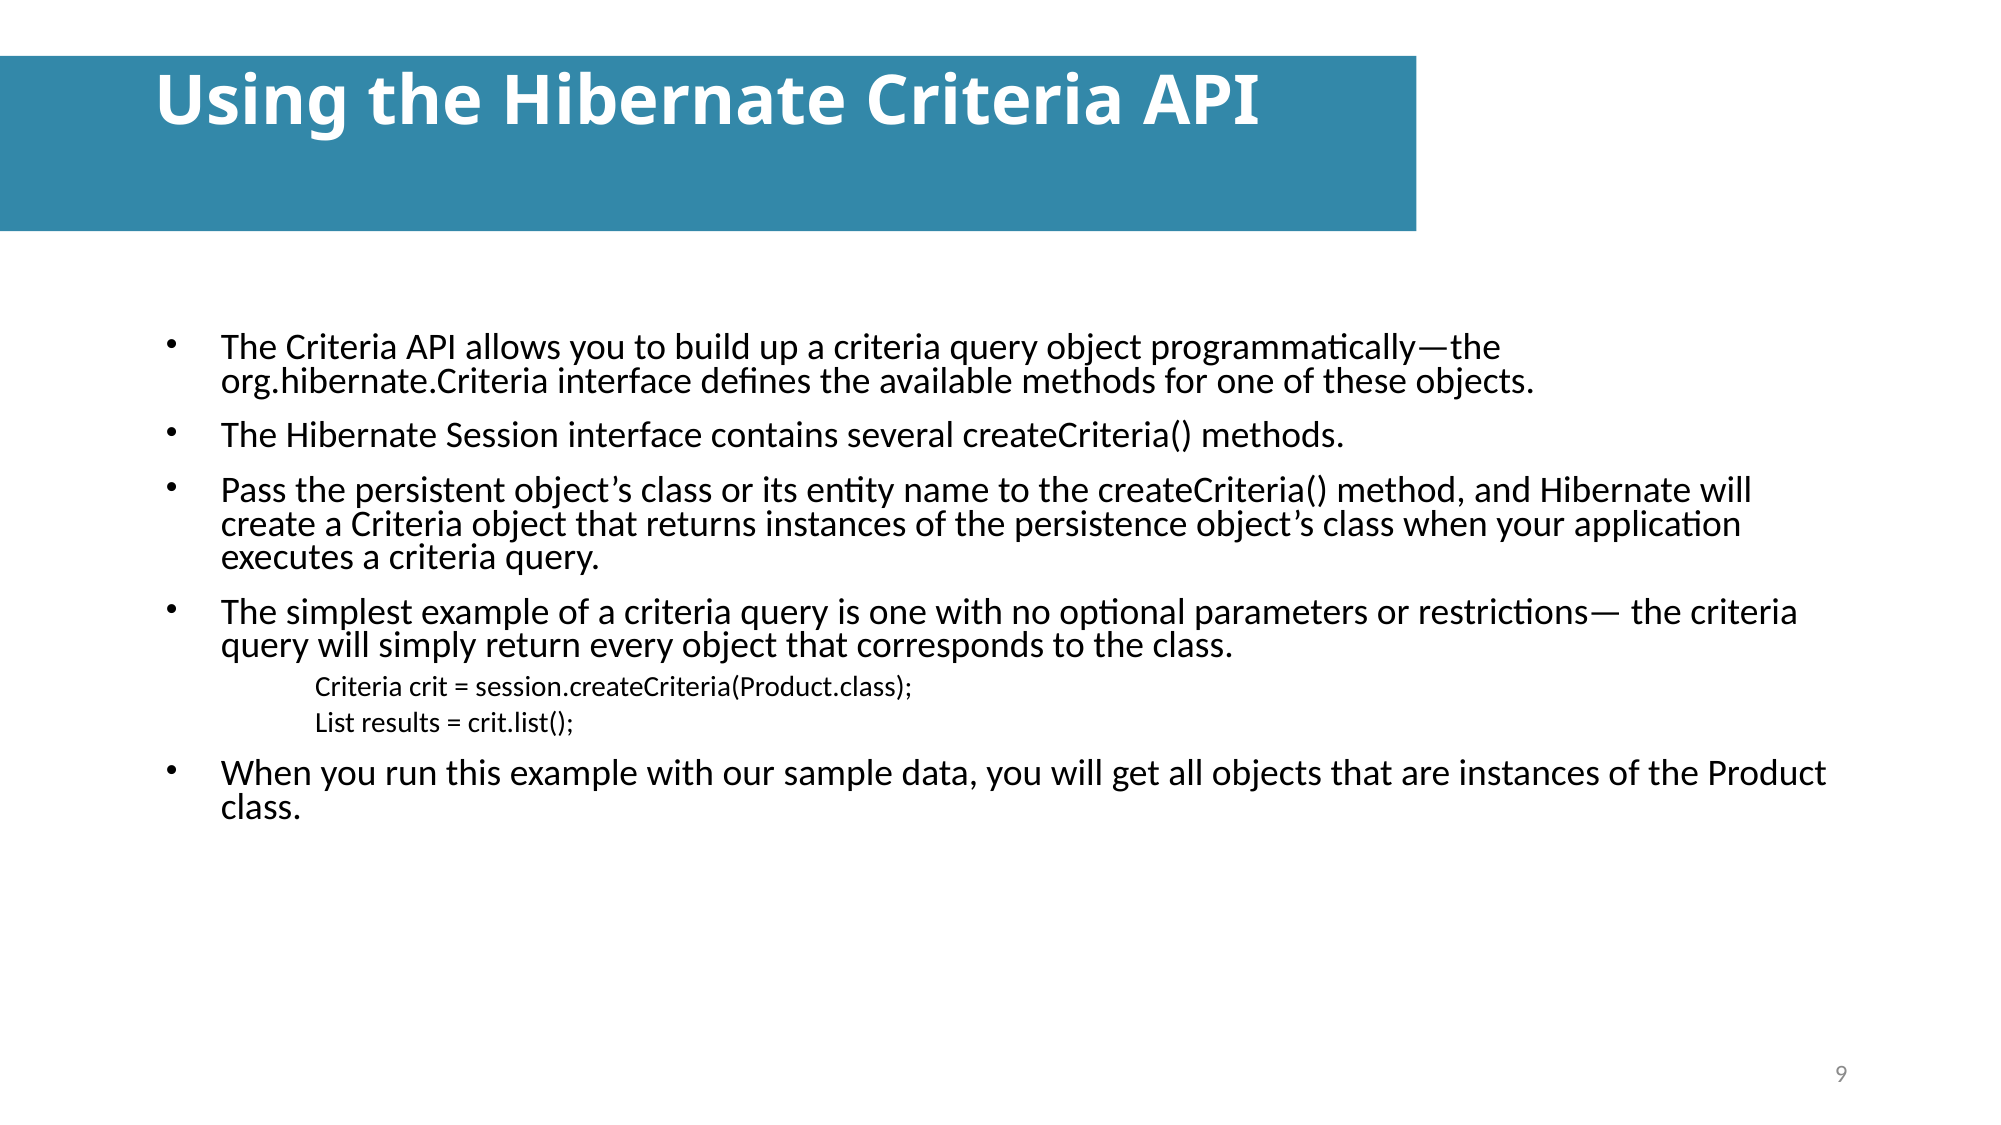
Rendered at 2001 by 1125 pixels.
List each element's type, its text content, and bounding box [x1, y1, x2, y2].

slide_number 9 [1412, 1042, 1863, 1103]
list The Criteria API allows you to build up a criteria query object programmatically—the org.hibernate.Criteria interface defines the available methods for one of these objects. The Hibernate Session interface contains several createCriteria() methods. Pass the persistent object’s class or its entity name to the createCriteria() method, and Hibernate will create a Criteria object that returns instances of the persistence object’s class when your application executes a criteria query. The simplest example of a criteria query is one with no optional parameters or restrictions— the criteria query will simply return every object that corresponds to the class. Criteria crit = session.createCriteria(Product.class); List results = crit.list(); When you run this example with our sample data, you will get all objects that are instances of the Product class. [150, 324, 1850, 1000]
title Using the Hibernate Criteria API [0, 55, 1417, 232]
